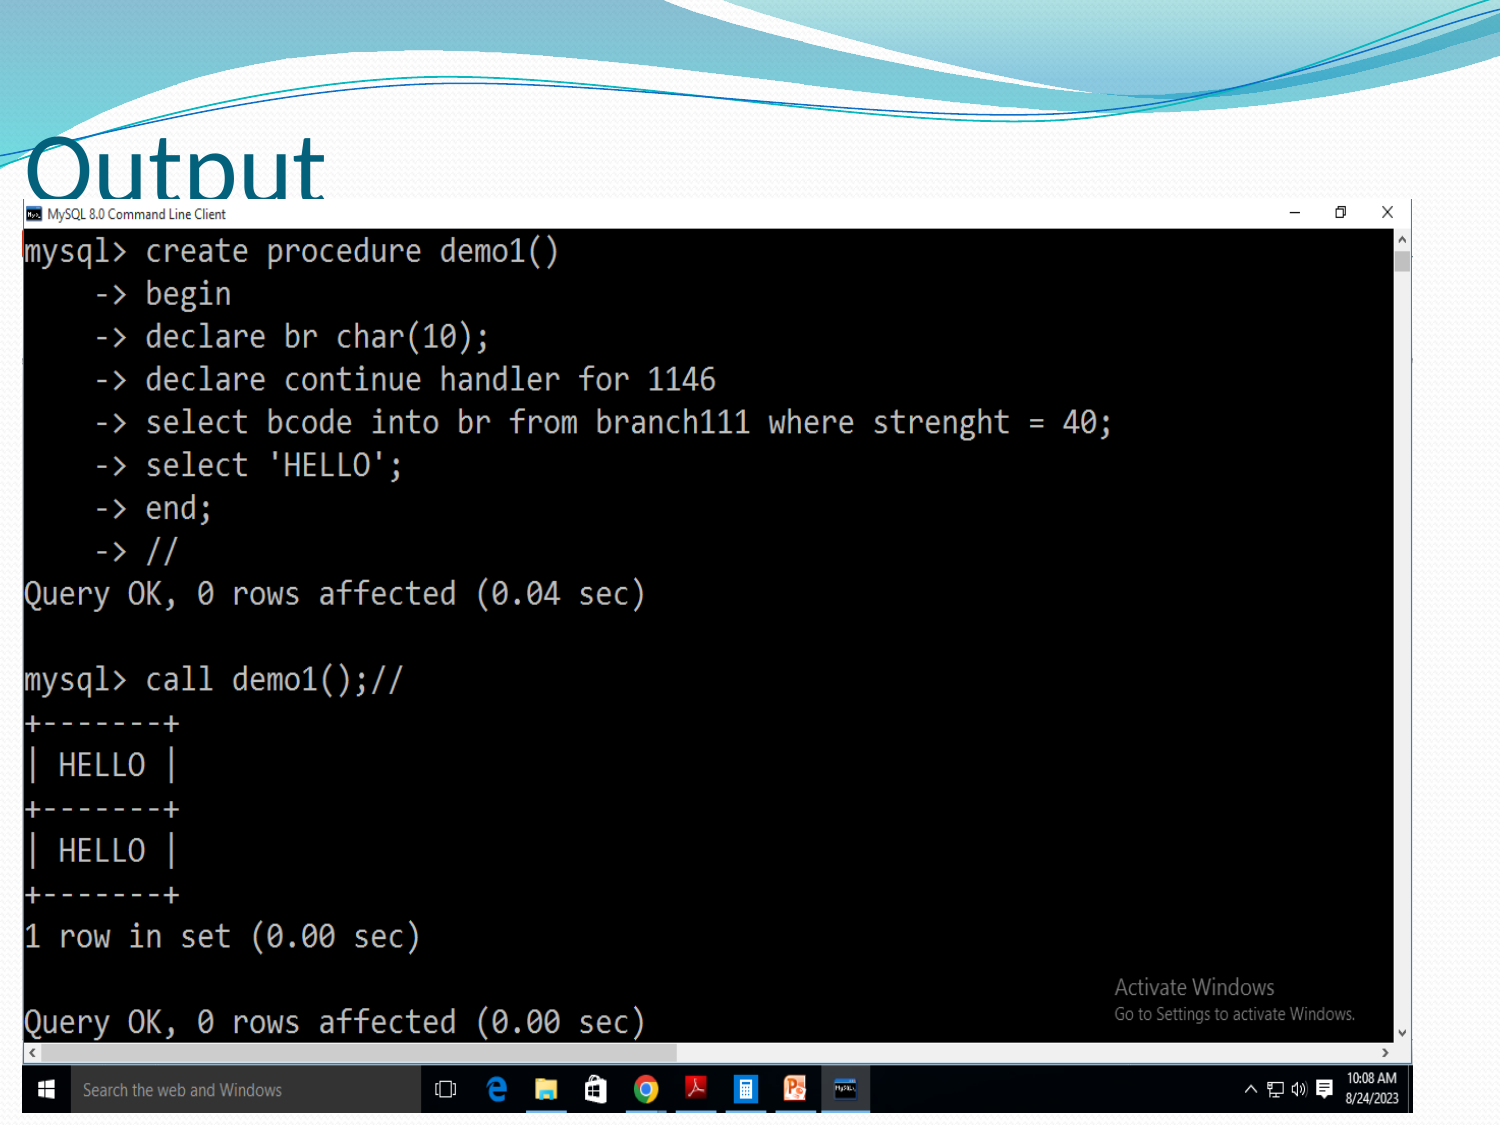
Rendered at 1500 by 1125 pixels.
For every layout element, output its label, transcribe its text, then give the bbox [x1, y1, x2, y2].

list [21, 199, 1413, 1113]
title Output [24, 37, 1375, 199]
